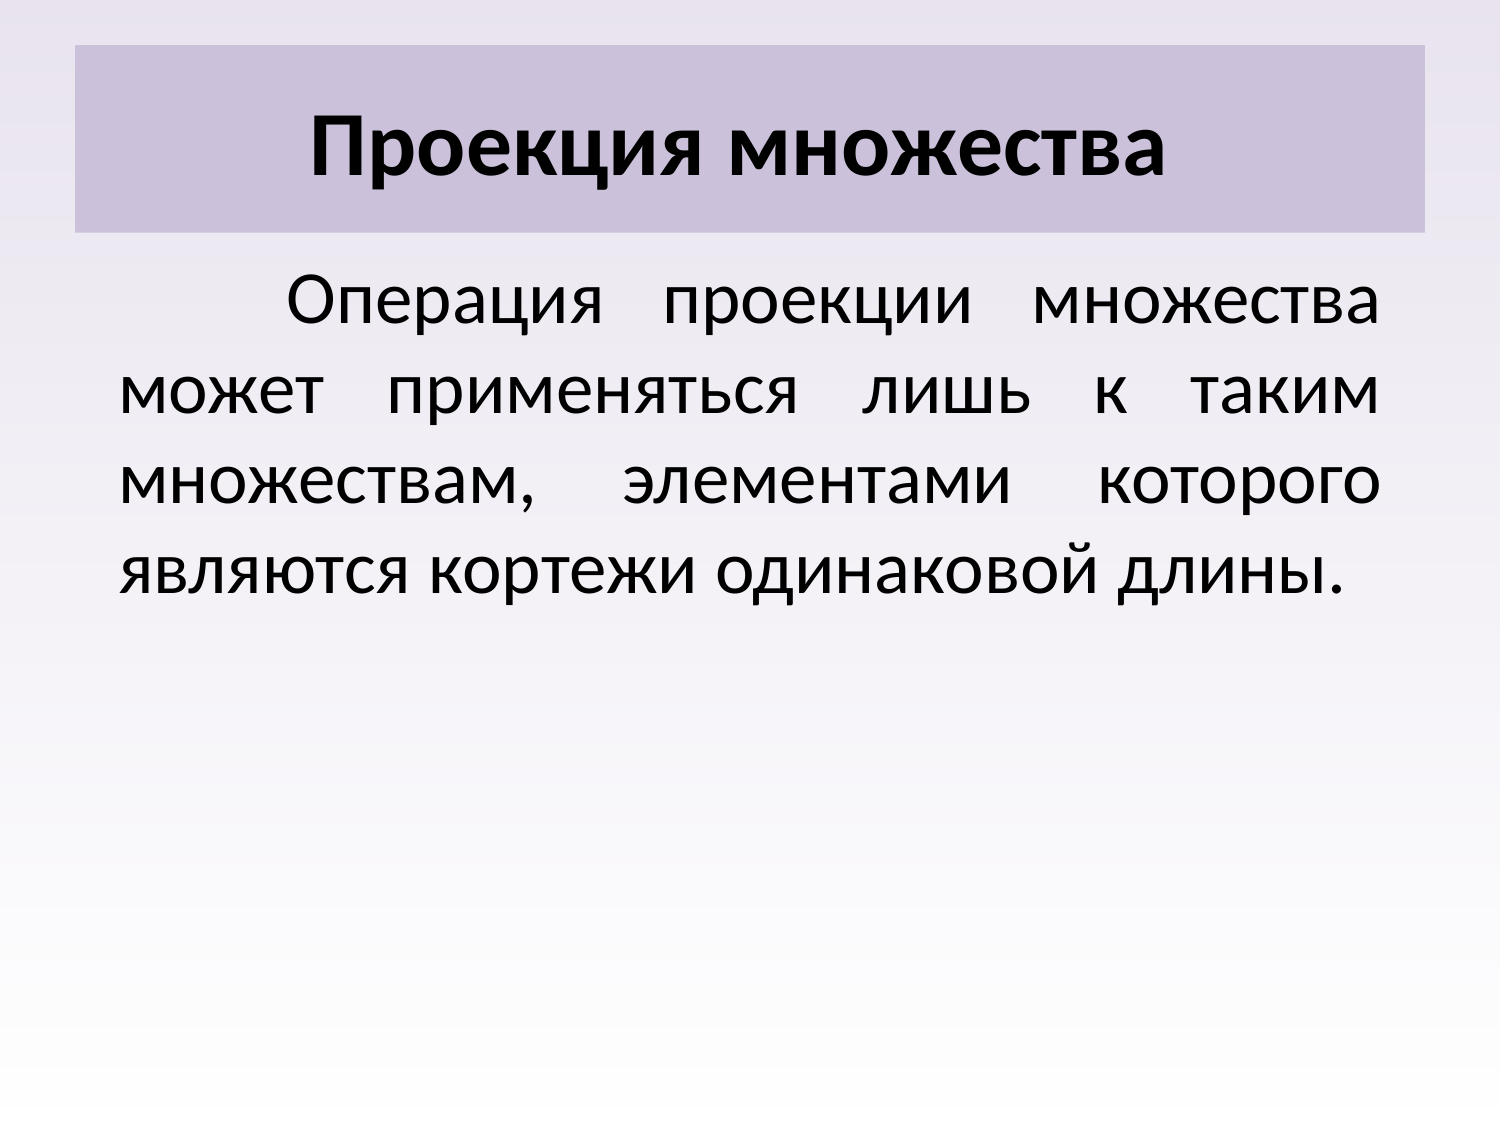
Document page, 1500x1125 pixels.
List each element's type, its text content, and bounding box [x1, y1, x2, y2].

title Проекция множества [75, 45, 1425, 233]
list Операция проекции множества может применяться лишь к таким множествам, элементами которого являются кортежи одинаковой длины. [103, 241, 1397, 1014]
